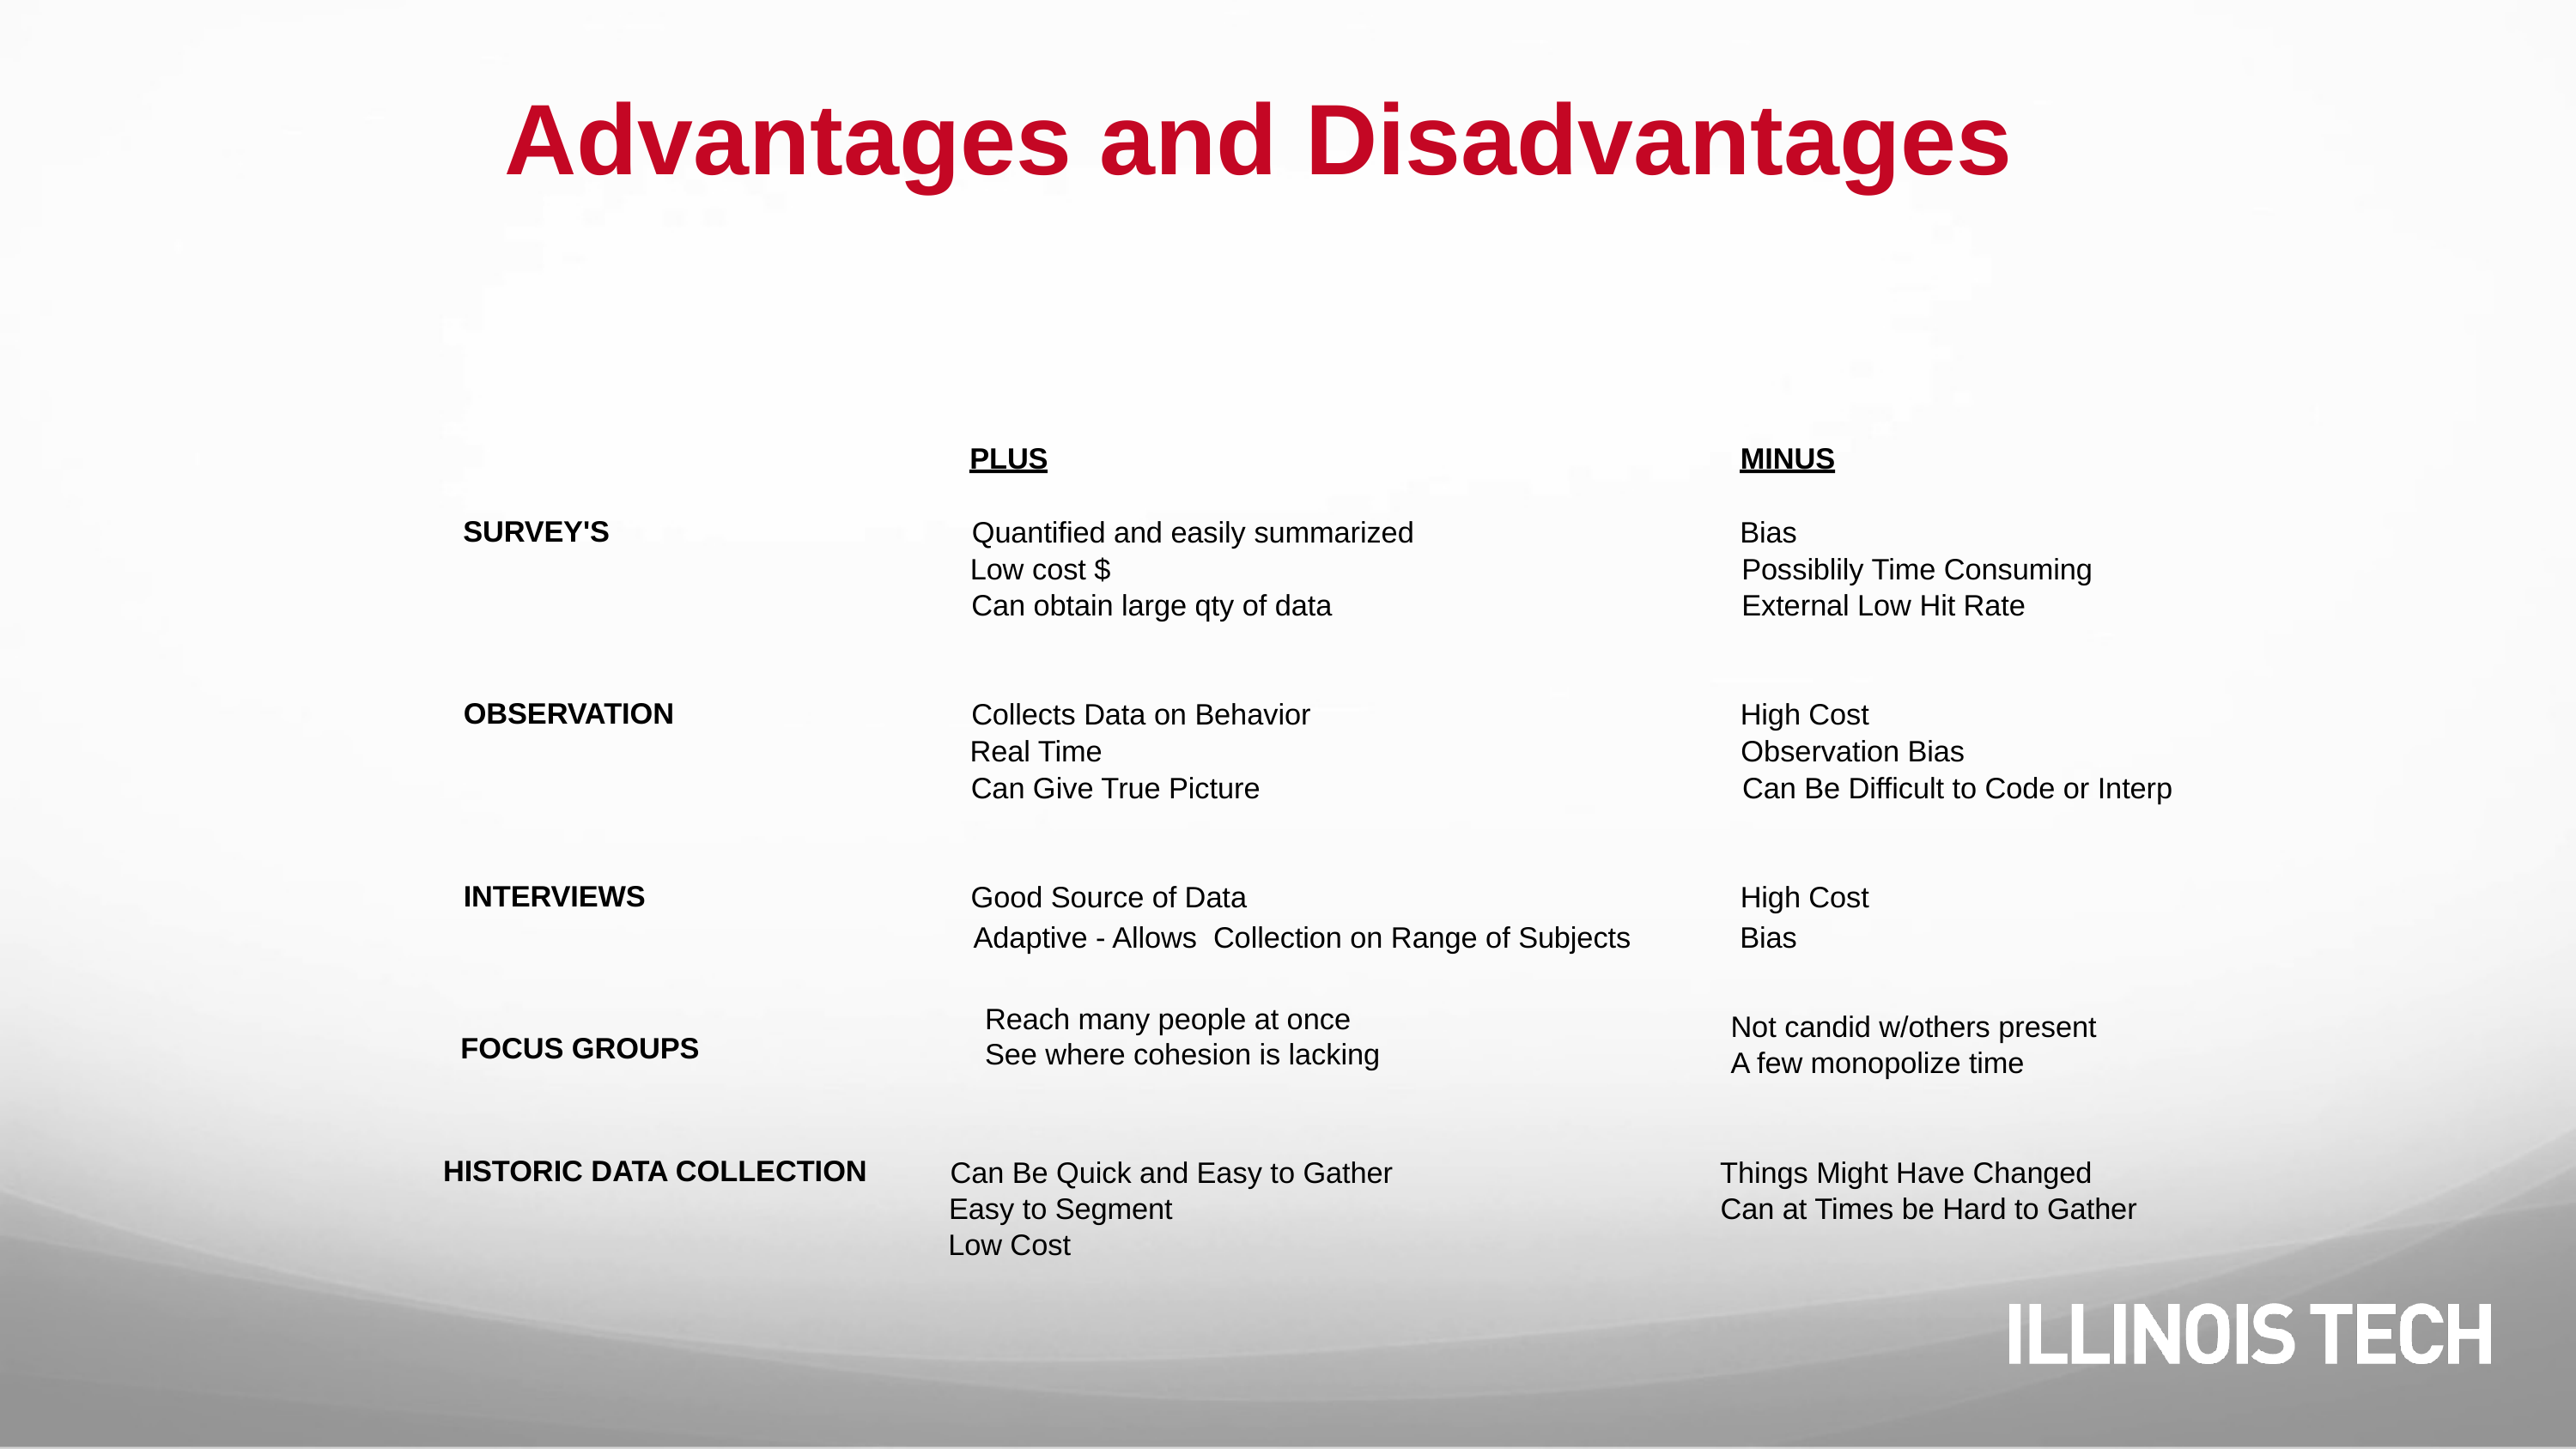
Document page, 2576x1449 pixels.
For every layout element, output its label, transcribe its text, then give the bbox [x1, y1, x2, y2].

title Advantages and Disadvantages [380, 64, 2167, 204]
picture [0, 0, 2576, 1449]
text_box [440, 439, 2177, 1263]
